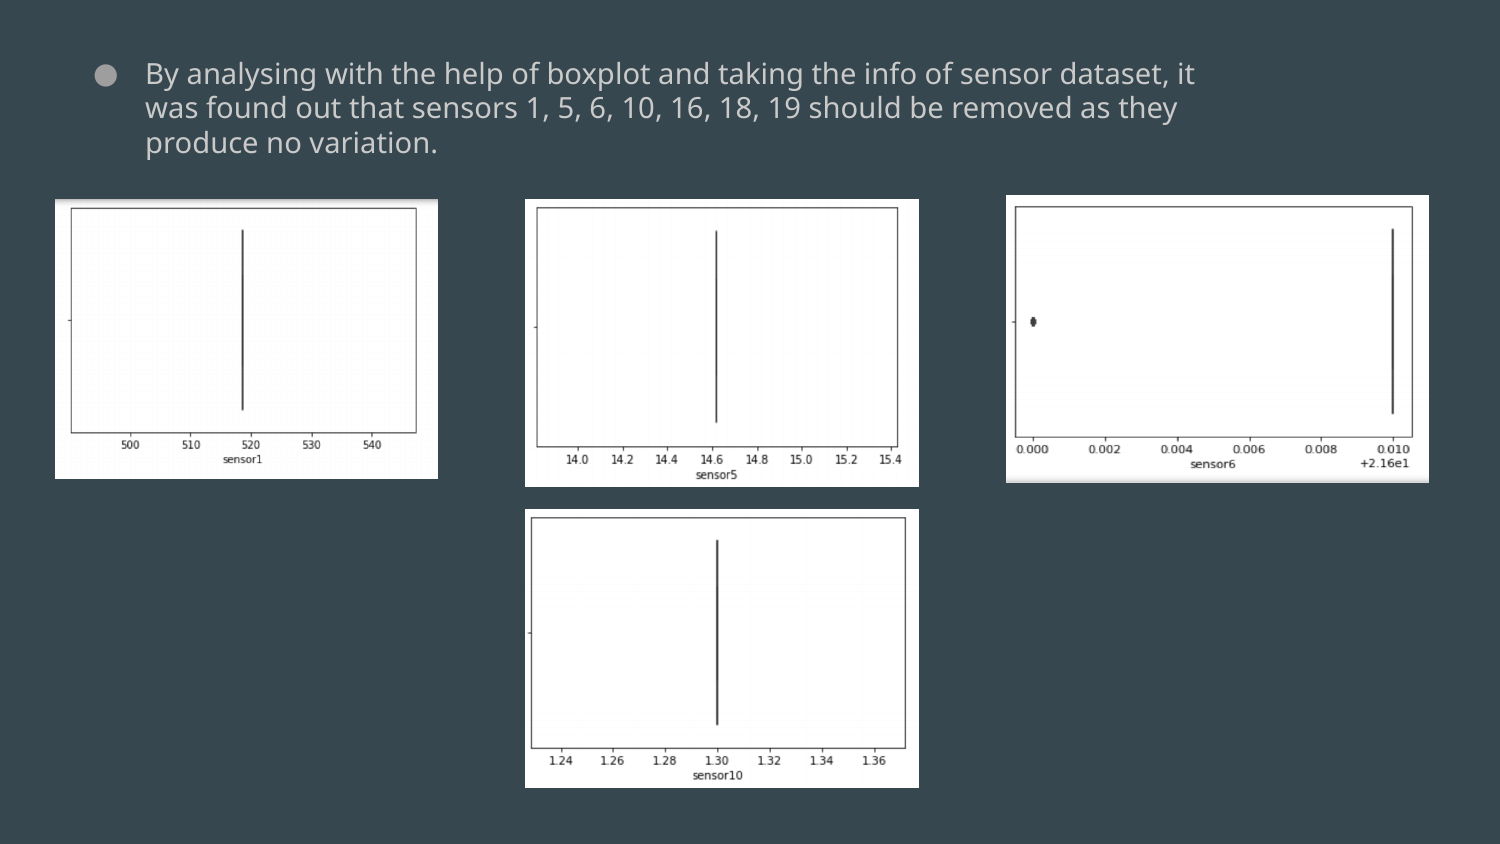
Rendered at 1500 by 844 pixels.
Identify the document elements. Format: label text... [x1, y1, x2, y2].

picture [525, 199, 919, 487]
picture [1006, 195, 1429, 483]
text_box By analysing with the help of boxplot and taking the info of sensor dataset, it was found out that sensors 1, 5, 6, 10, 16, 18, 19 should be removed as they produce no variation. [55, 39, 1270, 175]
picture [525, 508, 919, 789]
picture [54, 199, 438, 479]
